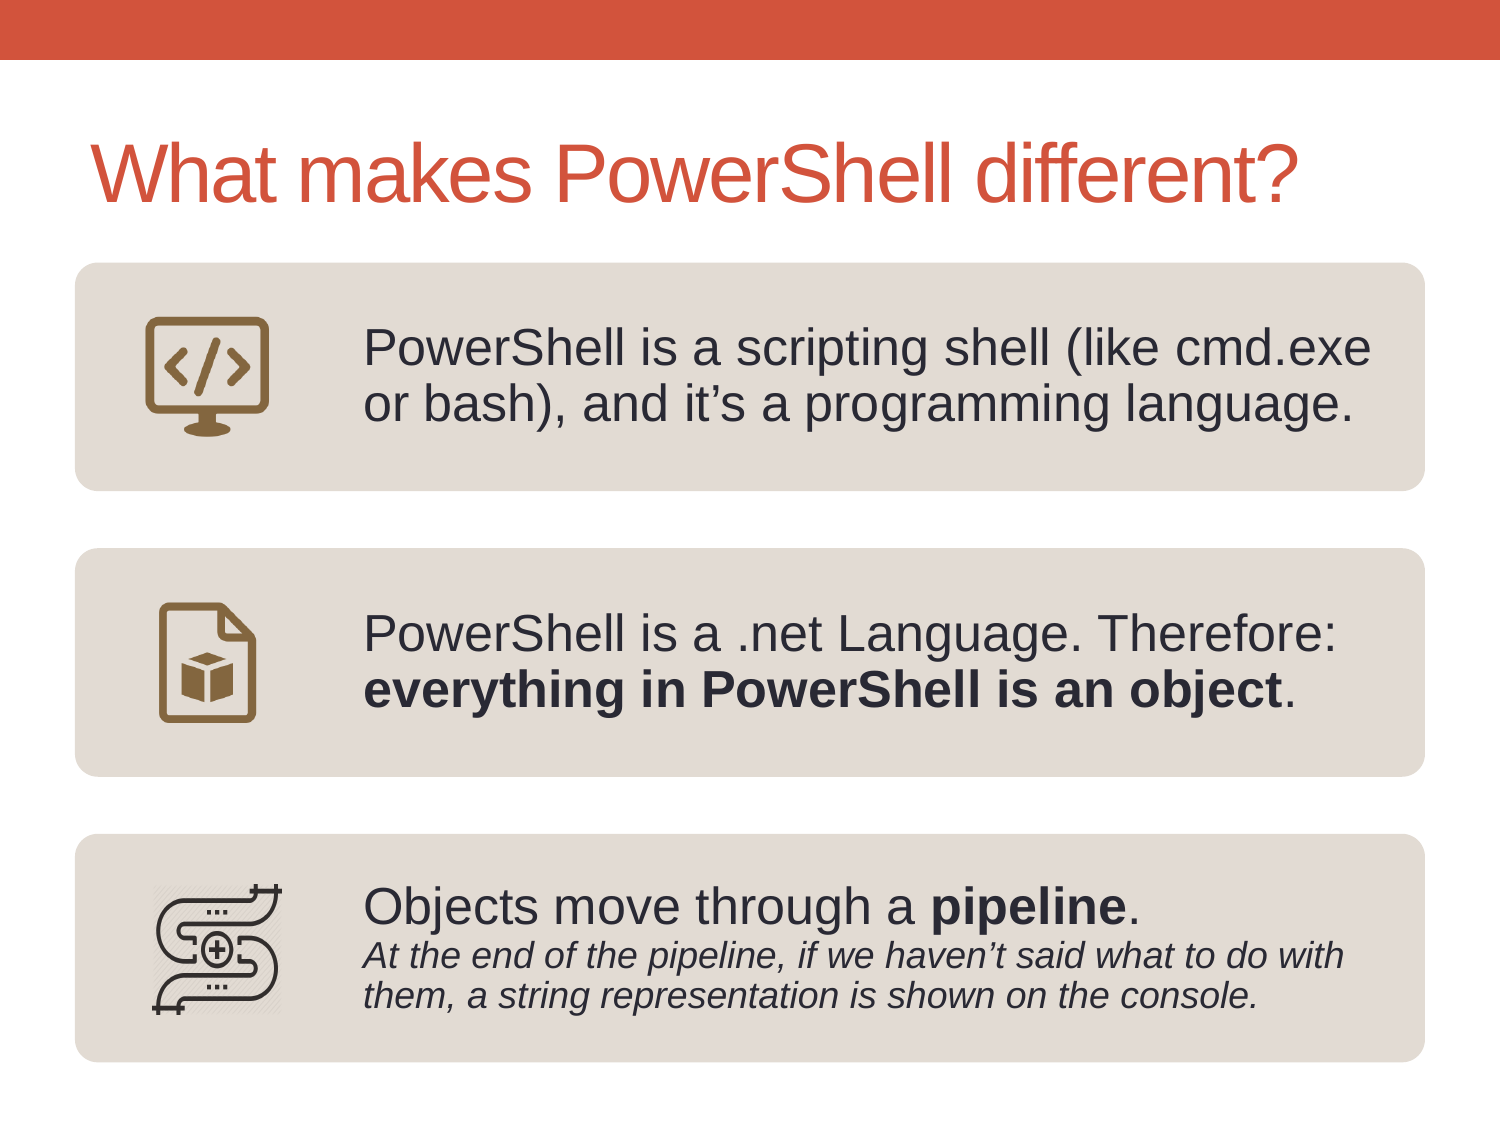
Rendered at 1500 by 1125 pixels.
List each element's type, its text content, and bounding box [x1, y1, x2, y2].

title What makes PowerShell different? [75, 87, 1425, 250]
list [74, 262, 1426, 1063]
